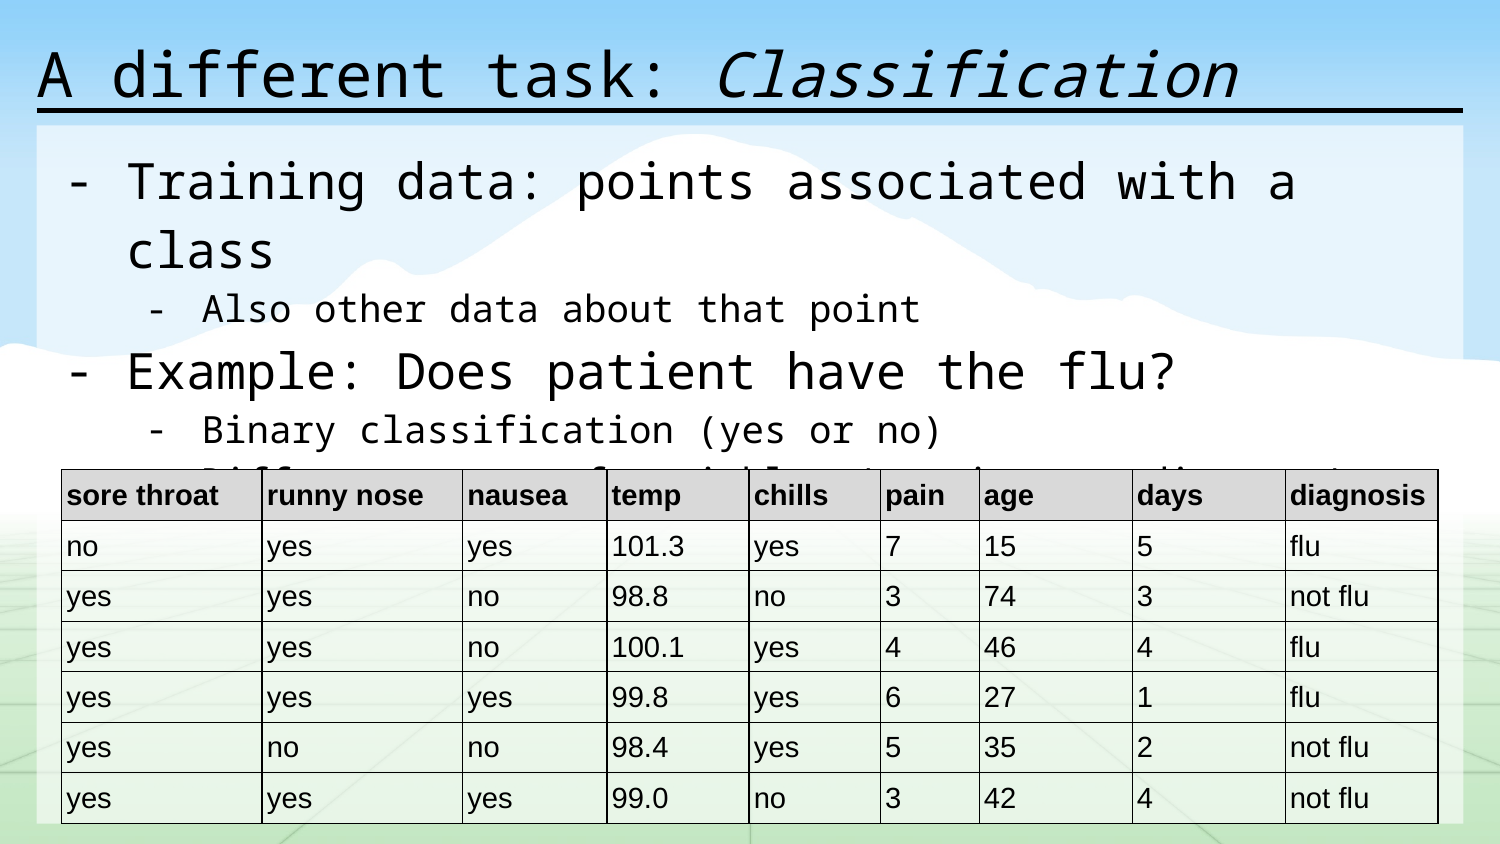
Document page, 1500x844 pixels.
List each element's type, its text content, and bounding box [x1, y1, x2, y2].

table_header sore throat [62, 470, 261, 520]
table_cell yes [263, 773, 462, 823]
table_cell 5 [881, 723, 979, 772]
table_cell no [463, 622, 606, 671]
table_cell yes [463, 672, 606, 722]
table_cell 99.8 [608, 672, 748, 722]
table_cell 4 [1133, 622, 1285, 671]
table_header runny nose [263, 470, 462, 520]
table_cell no [263, 723, 462, 772]
table_cell 46 [980, 622, 1132, 671]
table_cell yes [62, 571, 261, 621]
table_cell 7 [881, 521, 979, 570]
table_cell 98.8 [608, 571, 748, 621]
table_cell 35 [980, 723, 1132, 772]
table_cell no [750, 571, 880, 621]
table_cell 100.1 [608, 622, 748, 671]
table_cell not flu [1286, 773, 1437, 823]
table_cell no [463, 723, 606, 772]
table_cell 98.4 [608, 723, 748, 772]
table_cell 1 [1133, 672, 1285, 722]
table_cell yes [263, 521, 462, 570]
table_cell yes [750, 521, 880, 570]
table_cell yes [62, 723, 261, 772]
table_cell flu [1286, 672, 1437, 722]
table_cell flu [1286, 521, 1437, 570]
table_header nausea [463, 470, 606, 520]
table_header days [1133, 470, 1285, 520]
table_cell not flu [1286, 723, 1437, 772]
table_cell yes [263, 571, 462, 621]
table_cell yes [750, 672, 880, 722]
picture [0, 0, 1500, 844]
table_header age [980, 470, 1132, 520]
table_cell 4 [1133, 773, 1285, 823]
table_header temp [608, 470, 748, 520]
table_cell no [463, 571, 606, 621]
table_header chills [750, 470, 880, 520]
table_cell yes [62, 773, 261, 823]
table_cell flu [1286, 622, 1437, 671]
table_cell 99.0 [608, 773, 748, 823]
table_cell 101.3 [608, 521, 748, 570]
table_cell 4 [881, 622, 979, 671]
table_cell 5 [1133, 521, 1285, 570]
table_cell 27 [980, 672, 1132, 722]
table_cell yes [62, 672, 261, 722]
table_cell yes [463, 521, 606, 570]
table_cell 6 [881, 672, 979, 722]
table_cell 3 [881, 571, 979, 621]
table_cell yes [263, 622, 462, 671]
table_cell 74 [980, 571, 1132, 621]
table_cell yes [62, 622, 261, 671]
table_header diagnosis [1286, 470, 1437, 520]
table_cell 2 [1133, 723, 1285, 772]
table_cell 3 [881, 773, 979, 823]
table_cell yes [750, 622, 880, 671]
table_cell yes [263, 672, 462, 722]
table_cell no [750, 773, 880, 823]
table_header pain [881, 470, 979, 520]
table_cell no [62, 521, 261, 570]
table_cell yes [463, 773, 606, 823]
table_cell 3 [1133, 571, 1285, 621]
table_cell yes [750, 723, 880, 772]
list Training data: points associated with a class Also other data about that point Example: Does patient have the flu? Binary classification (yes or no) Different types of variables (continuous, discrete) [36, 125, 1464, 824]
table_cell 15 [980, 521, 1132, 570]
table_cell not flu [1286, 571, 1437, 621]
table_cell 42 [980, 773, 1132, 823]
title A different task: Classification [20, 31, 1479, 126]
